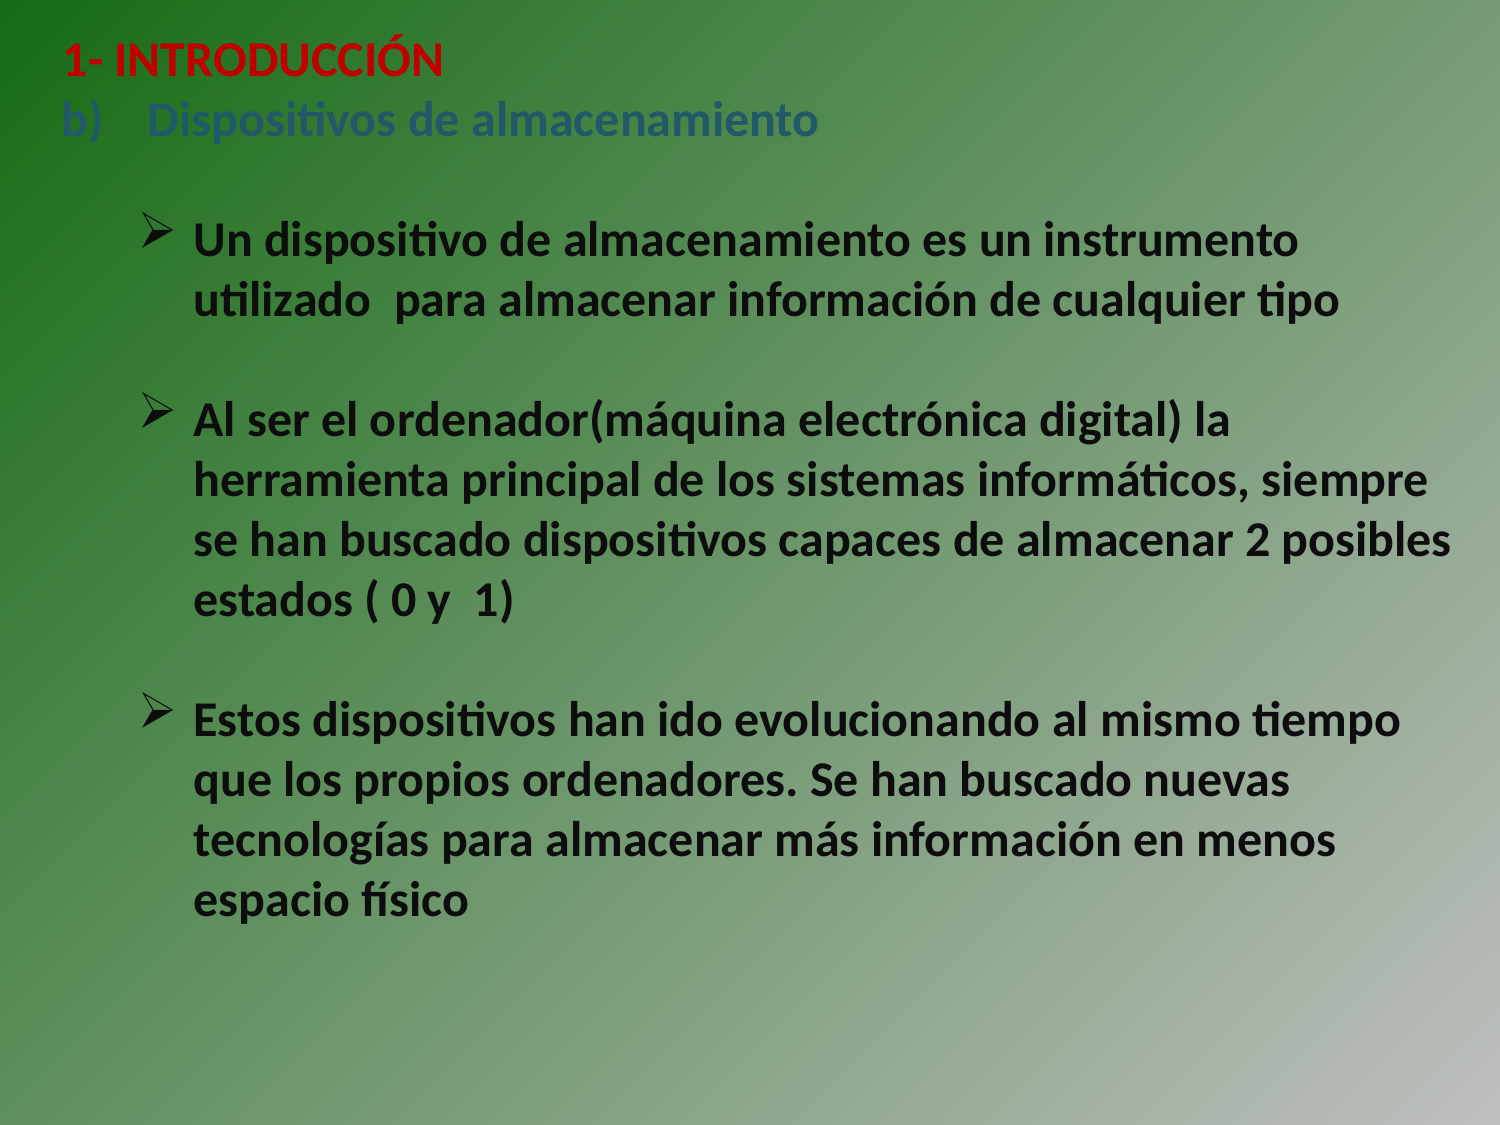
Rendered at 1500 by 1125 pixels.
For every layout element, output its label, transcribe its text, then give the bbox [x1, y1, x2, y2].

text_box 1- INTRODUCCIÓN Dispositivos de almacenamiento Un dispositivo de almacenamiento es un instrumento utilizado para almacenar información de cualquier tipo Al ser el ordenador(máquina electrónica digital) la herramienta principal de los sistemas informáticos, siempre se han buscado dispositivos capaces de almacenar 2 posibles estados ( 0 y 1) Estos dispositivos han ido evolucionando al mismo tiempo que los propios ordenadores. Se han buscado nuevas tecnologías para almacenar más información en menos espacio físico [46, 19, 1500, 985]
